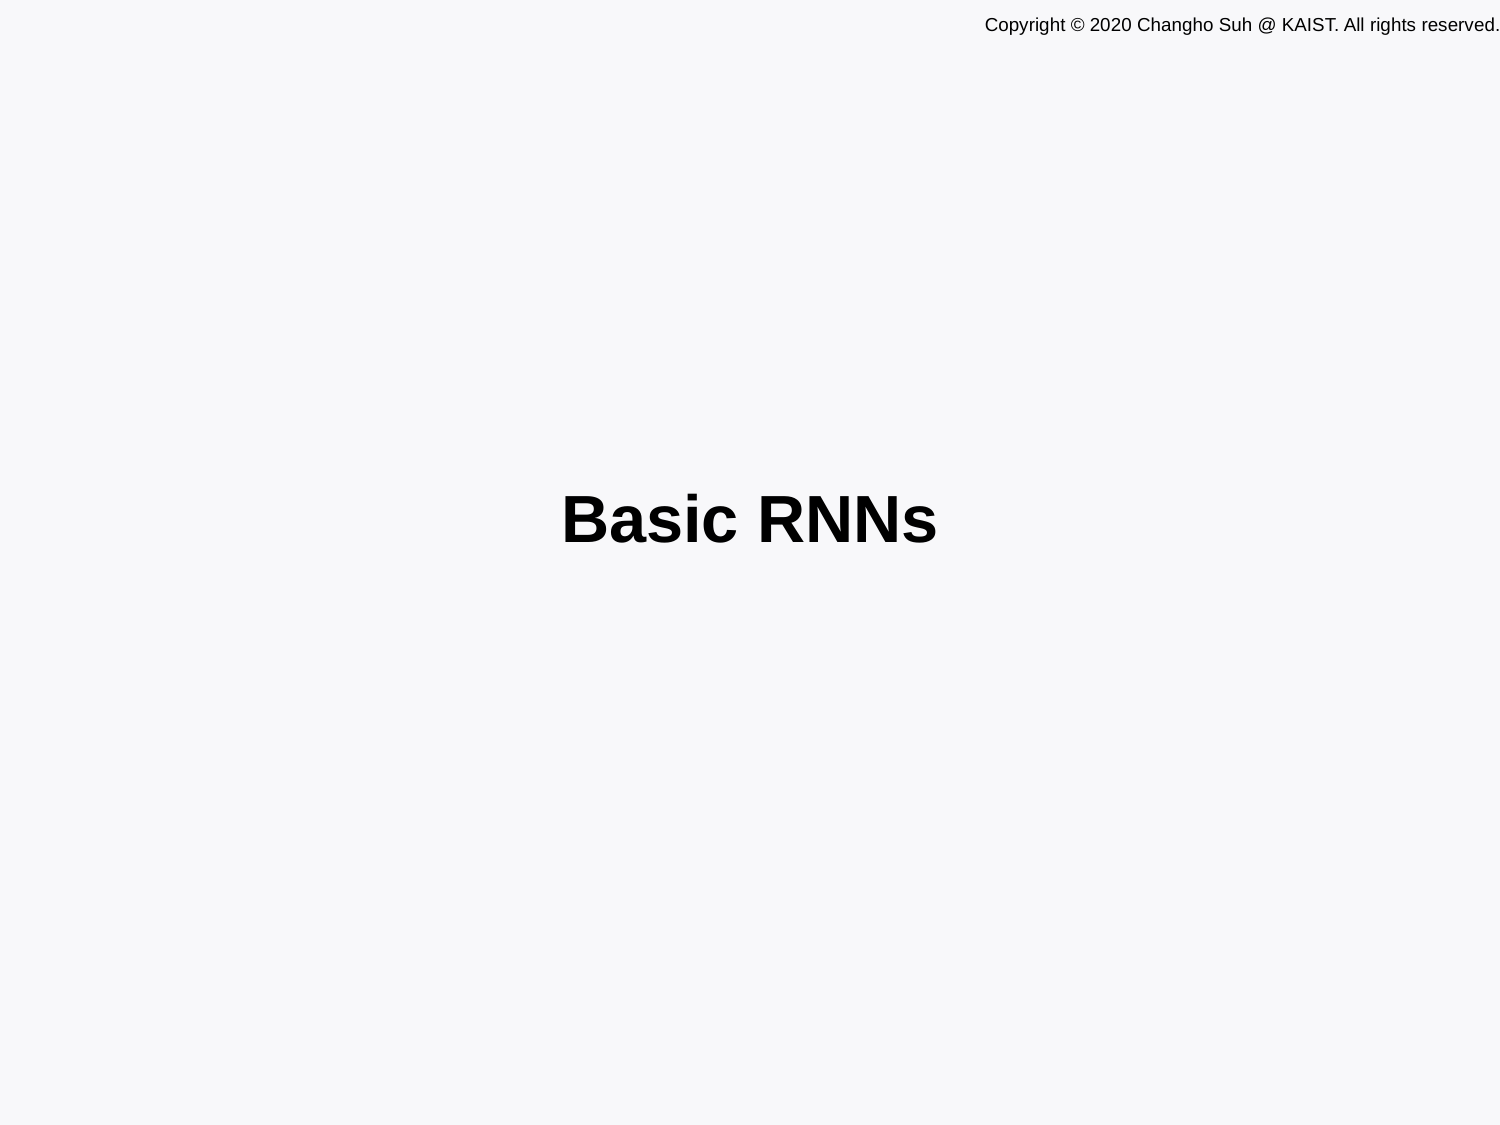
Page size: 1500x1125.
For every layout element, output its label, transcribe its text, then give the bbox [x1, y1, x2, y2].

text_box Basic RNNs [123, 467, 1376, 586]
